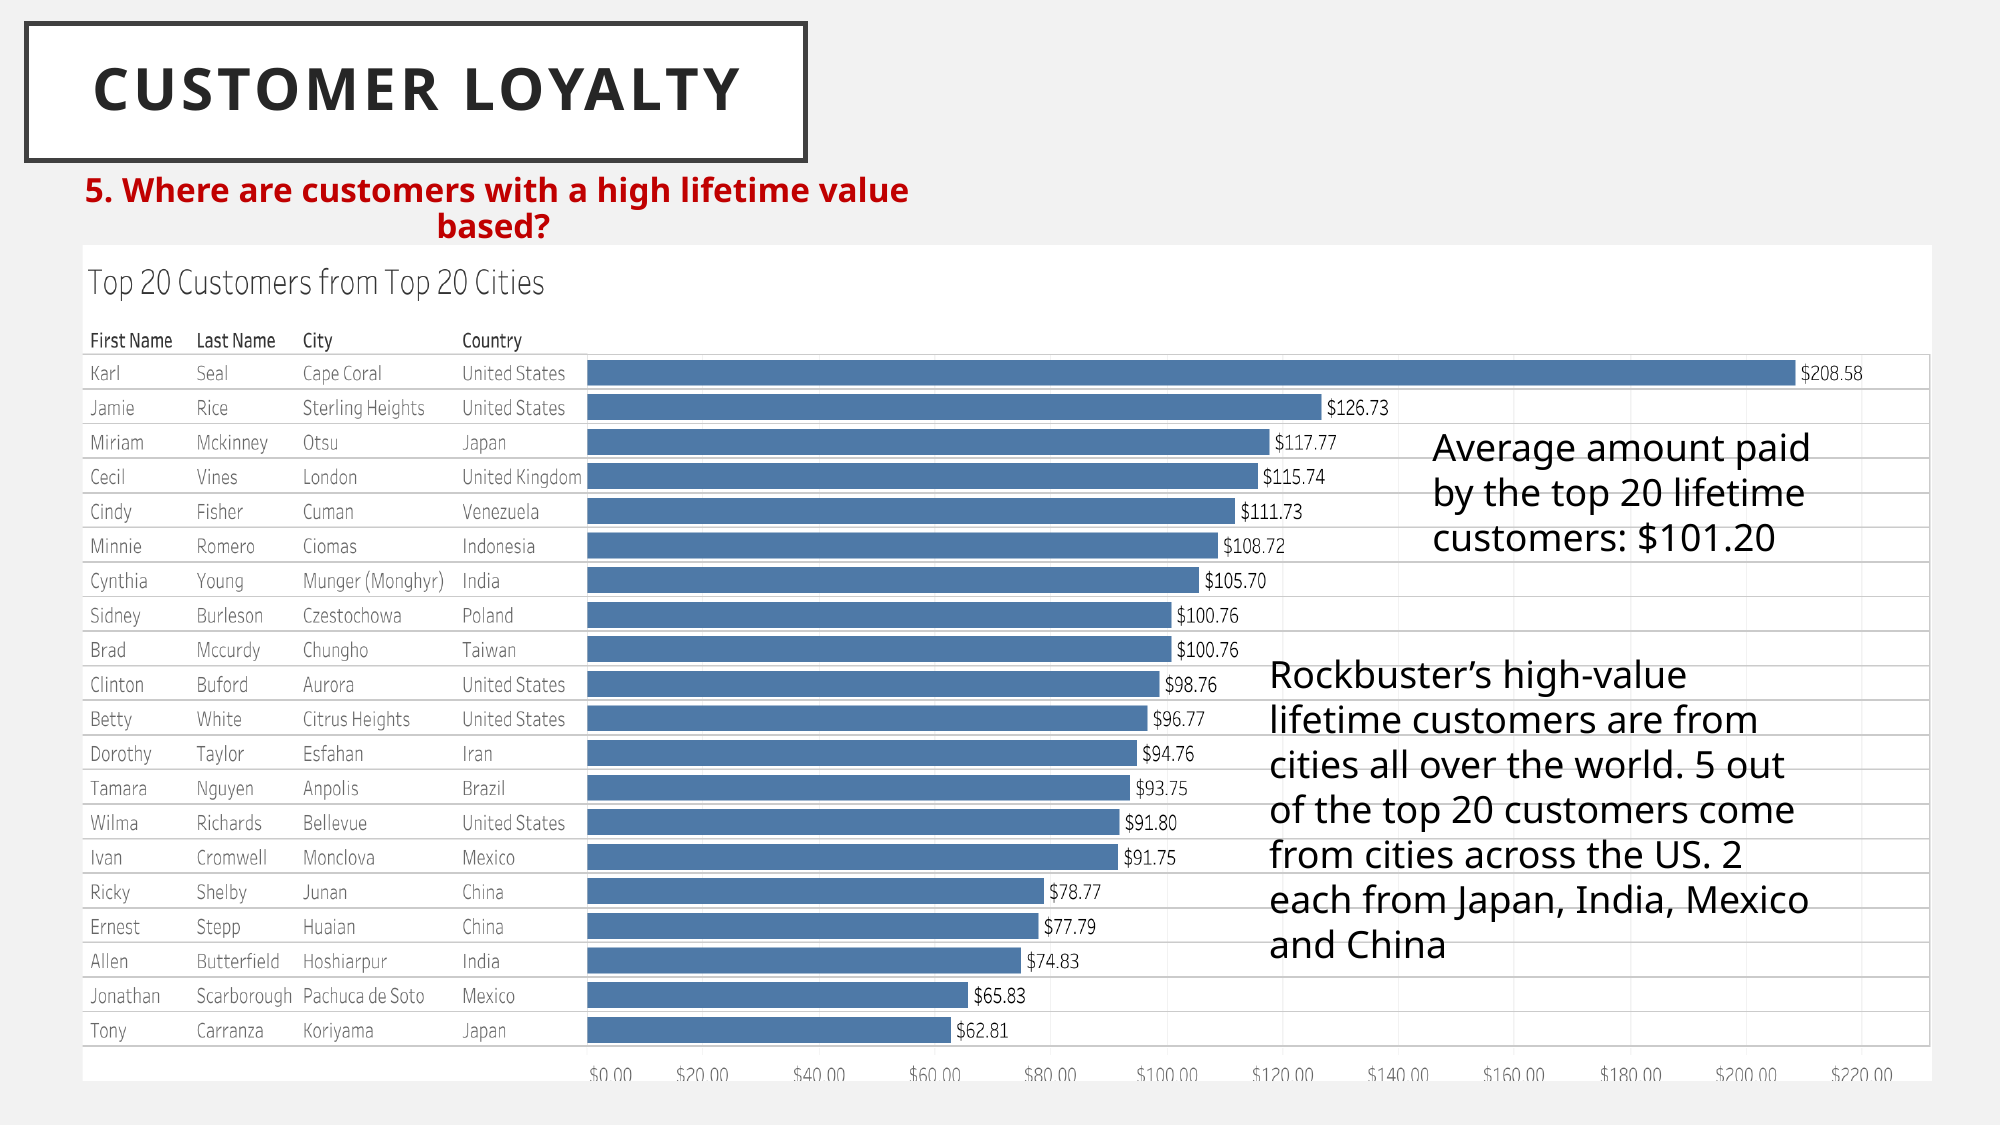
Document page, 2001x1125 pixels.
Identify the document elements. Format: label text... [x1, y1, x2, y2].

picture [82, 245, 1932, 1081]
list 5. Where are customers with a high lifetime value based? [26, 130, 970, 235]
title Customer Loyalty [24, 21, 808, 163]
